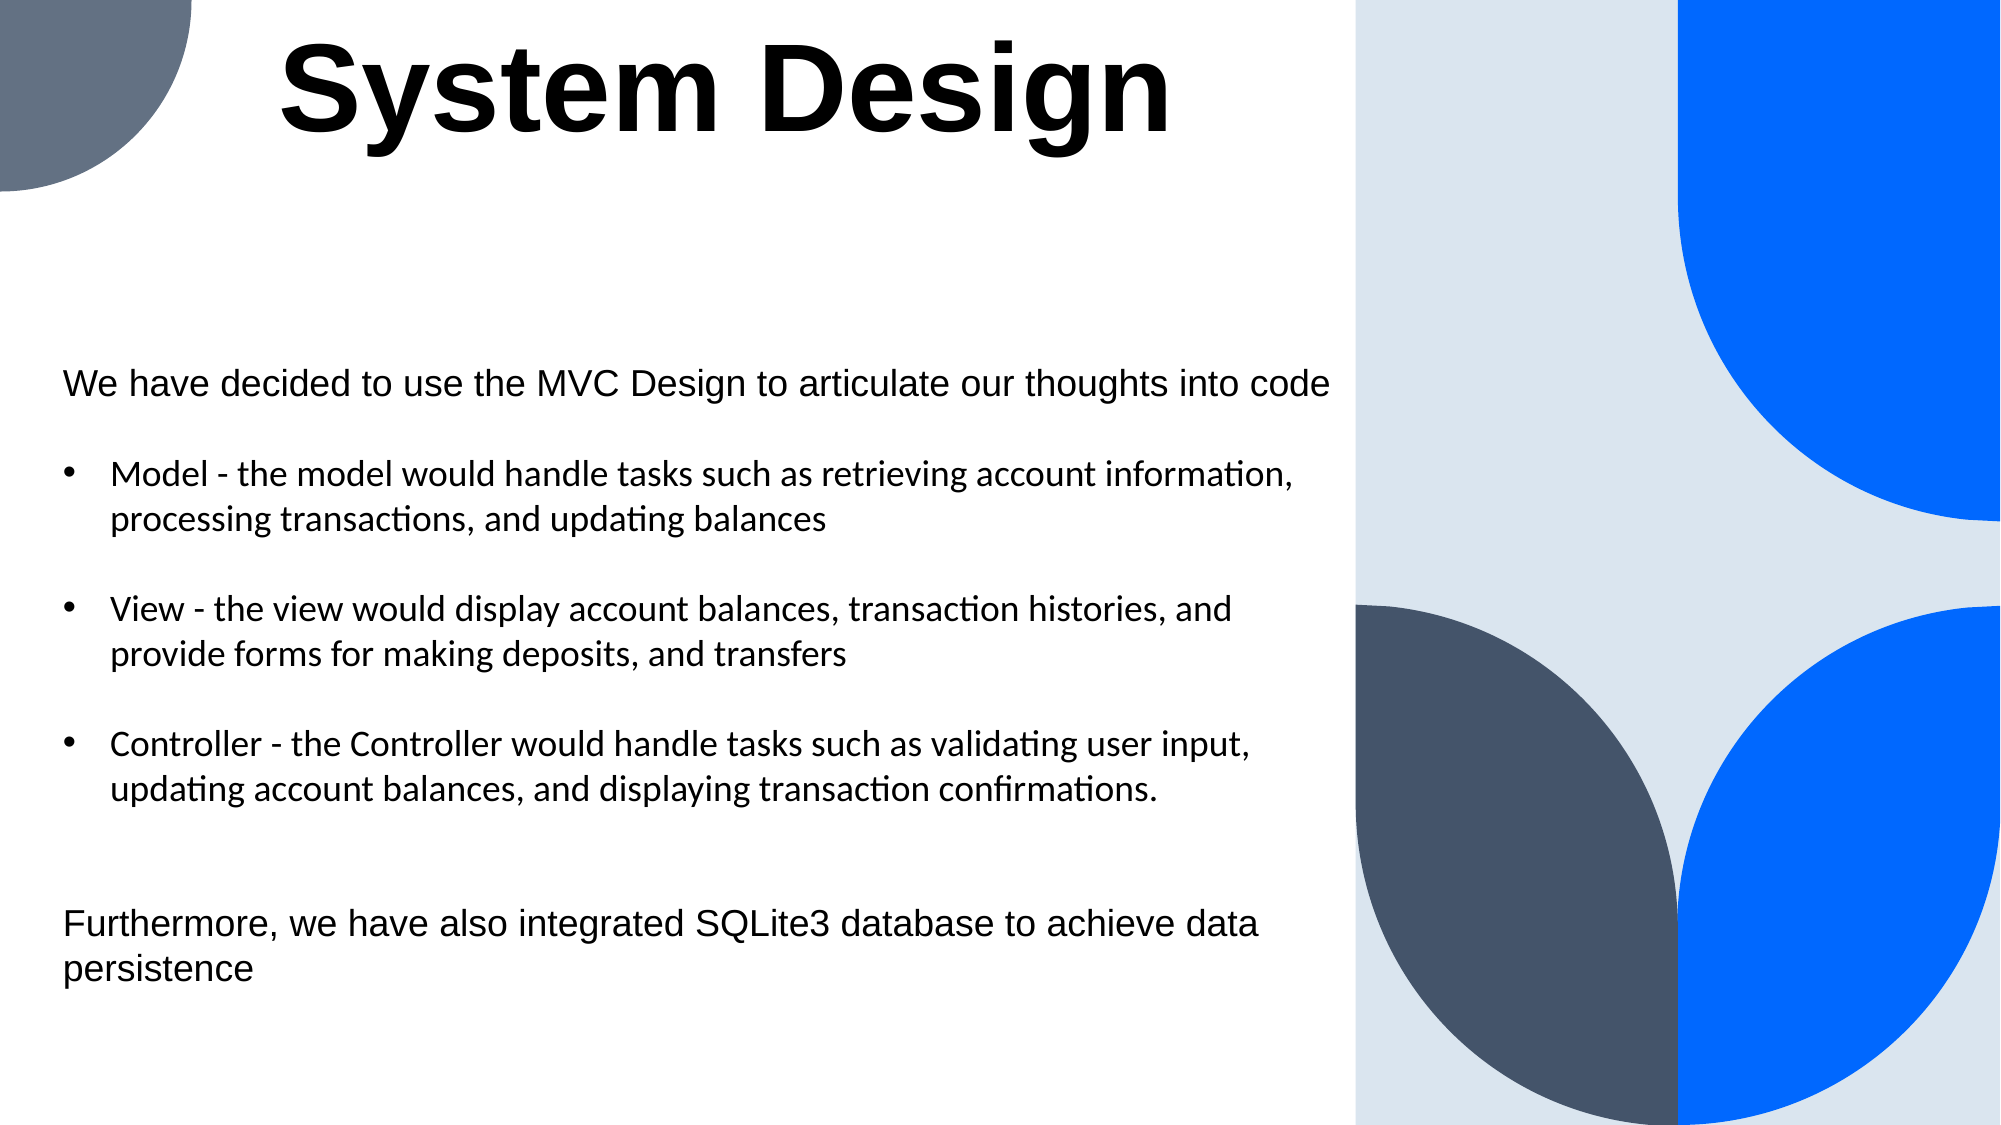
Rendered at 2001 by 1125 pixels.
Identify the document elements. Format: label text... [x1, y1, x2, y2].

text_box We have decided to use the MVC Design to articulate our thoughts into code Model - the model would handle tasks such as retrieving account information, processing transactions, and updating balances View - the view would display account balances, transaction histories, and provide forms for making deposits, and transfers Controller - the Controller would handle tasks such as validating user input, updating account balances, and displaying transaction confirmations. Furthermore, we have also integrated SQLite3 database to achieve data persistence [48, 351, 1365, 997]
title System Design [263, 17, 1284, 166]
